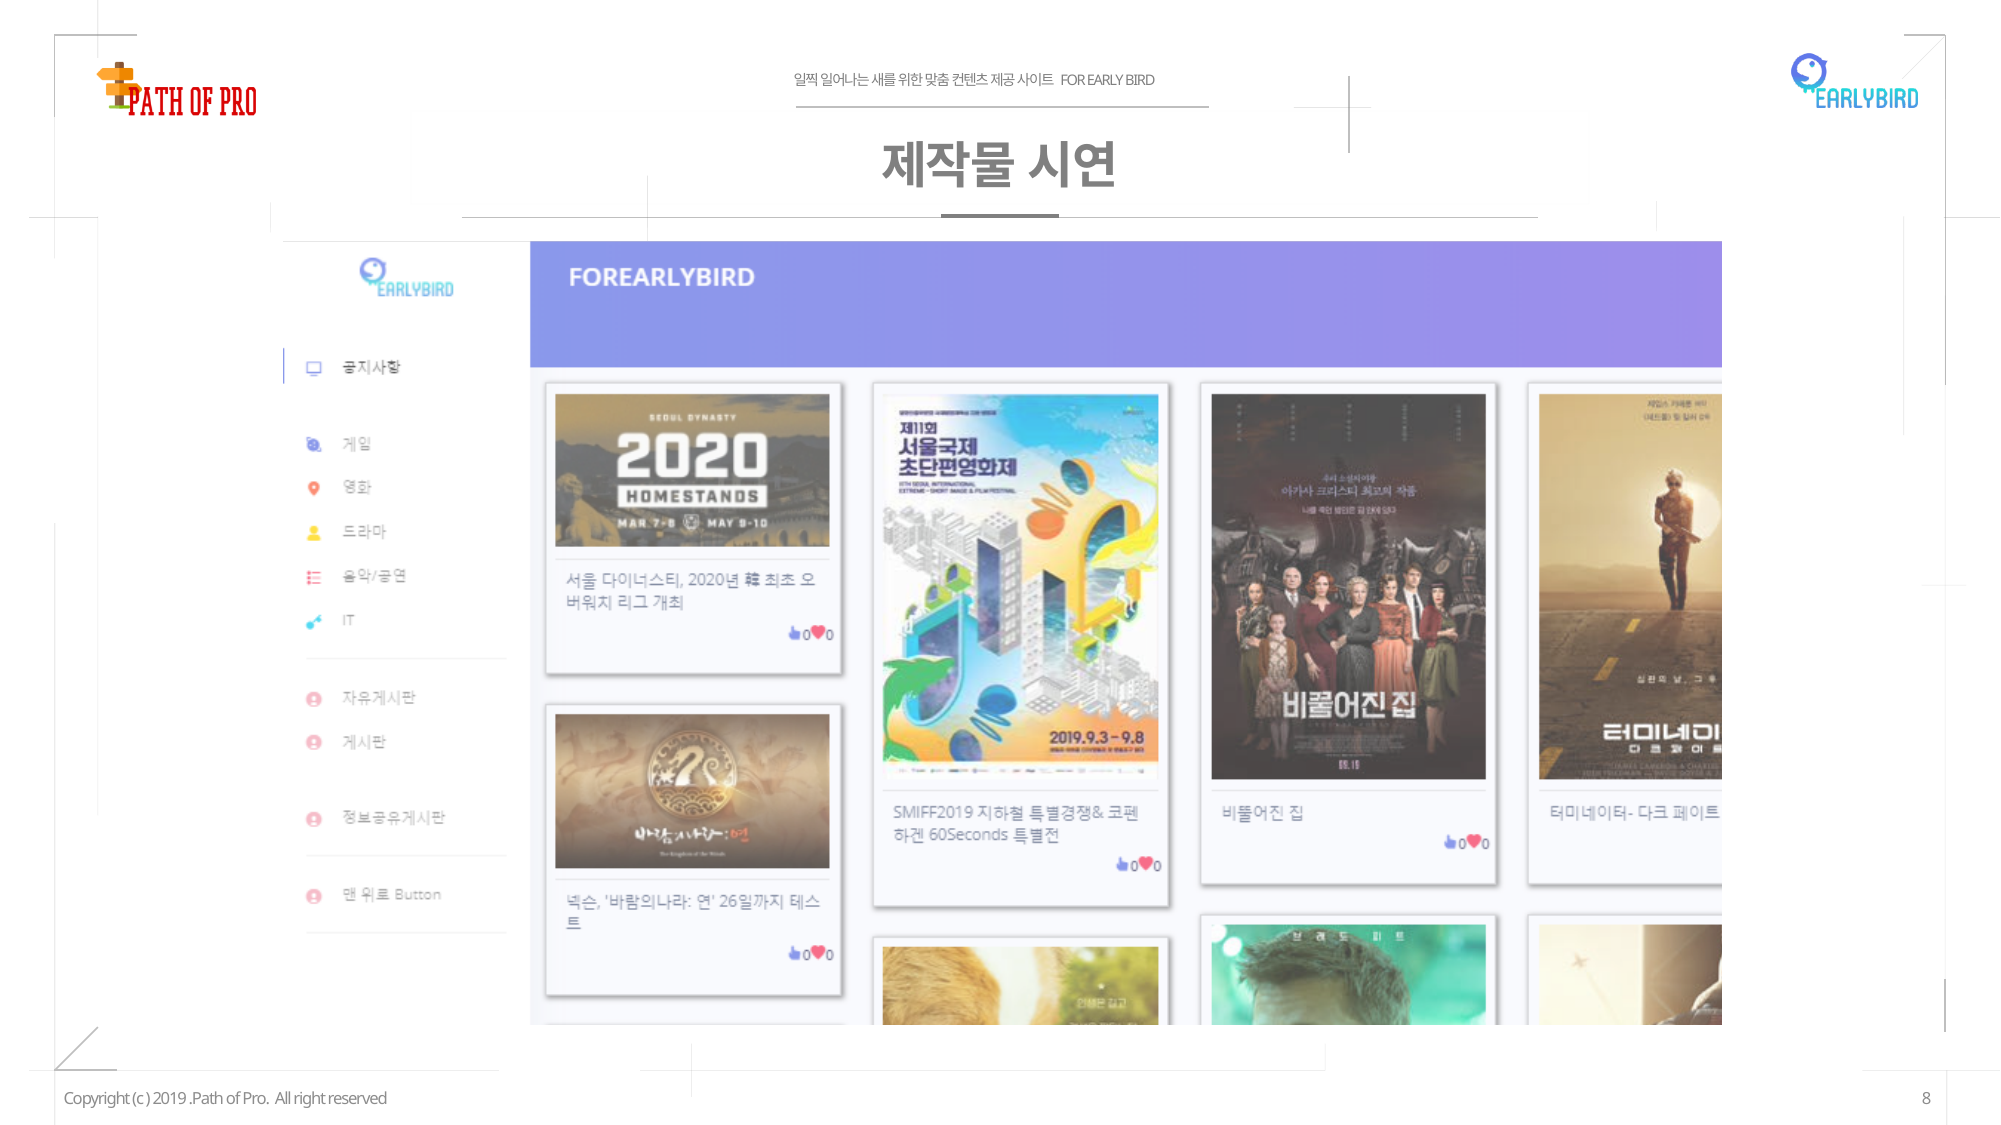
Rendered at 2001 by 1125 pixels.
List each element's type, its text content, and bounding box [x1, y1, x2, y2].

picture [77, 58, 275, 119]
slide_number 8 [1883, 1080, 1932, 1115]
title 제작물 시연 [410, 110, 1590, 205]
text_box [225, 227, 1811, 1039]
footer Copyright (c ) 2019 .Path of Pro. All right reserved [63, 1080, 417, 1115]
picture [1791, 53, 1918, 108]
picture [283, 240, 1722, 1025]
list 일찍 일어나는 새를 위한 맞춤 컨텐츠 제공 사이트 FOR EARLY BIRD [793, 47, 1207, 110]
